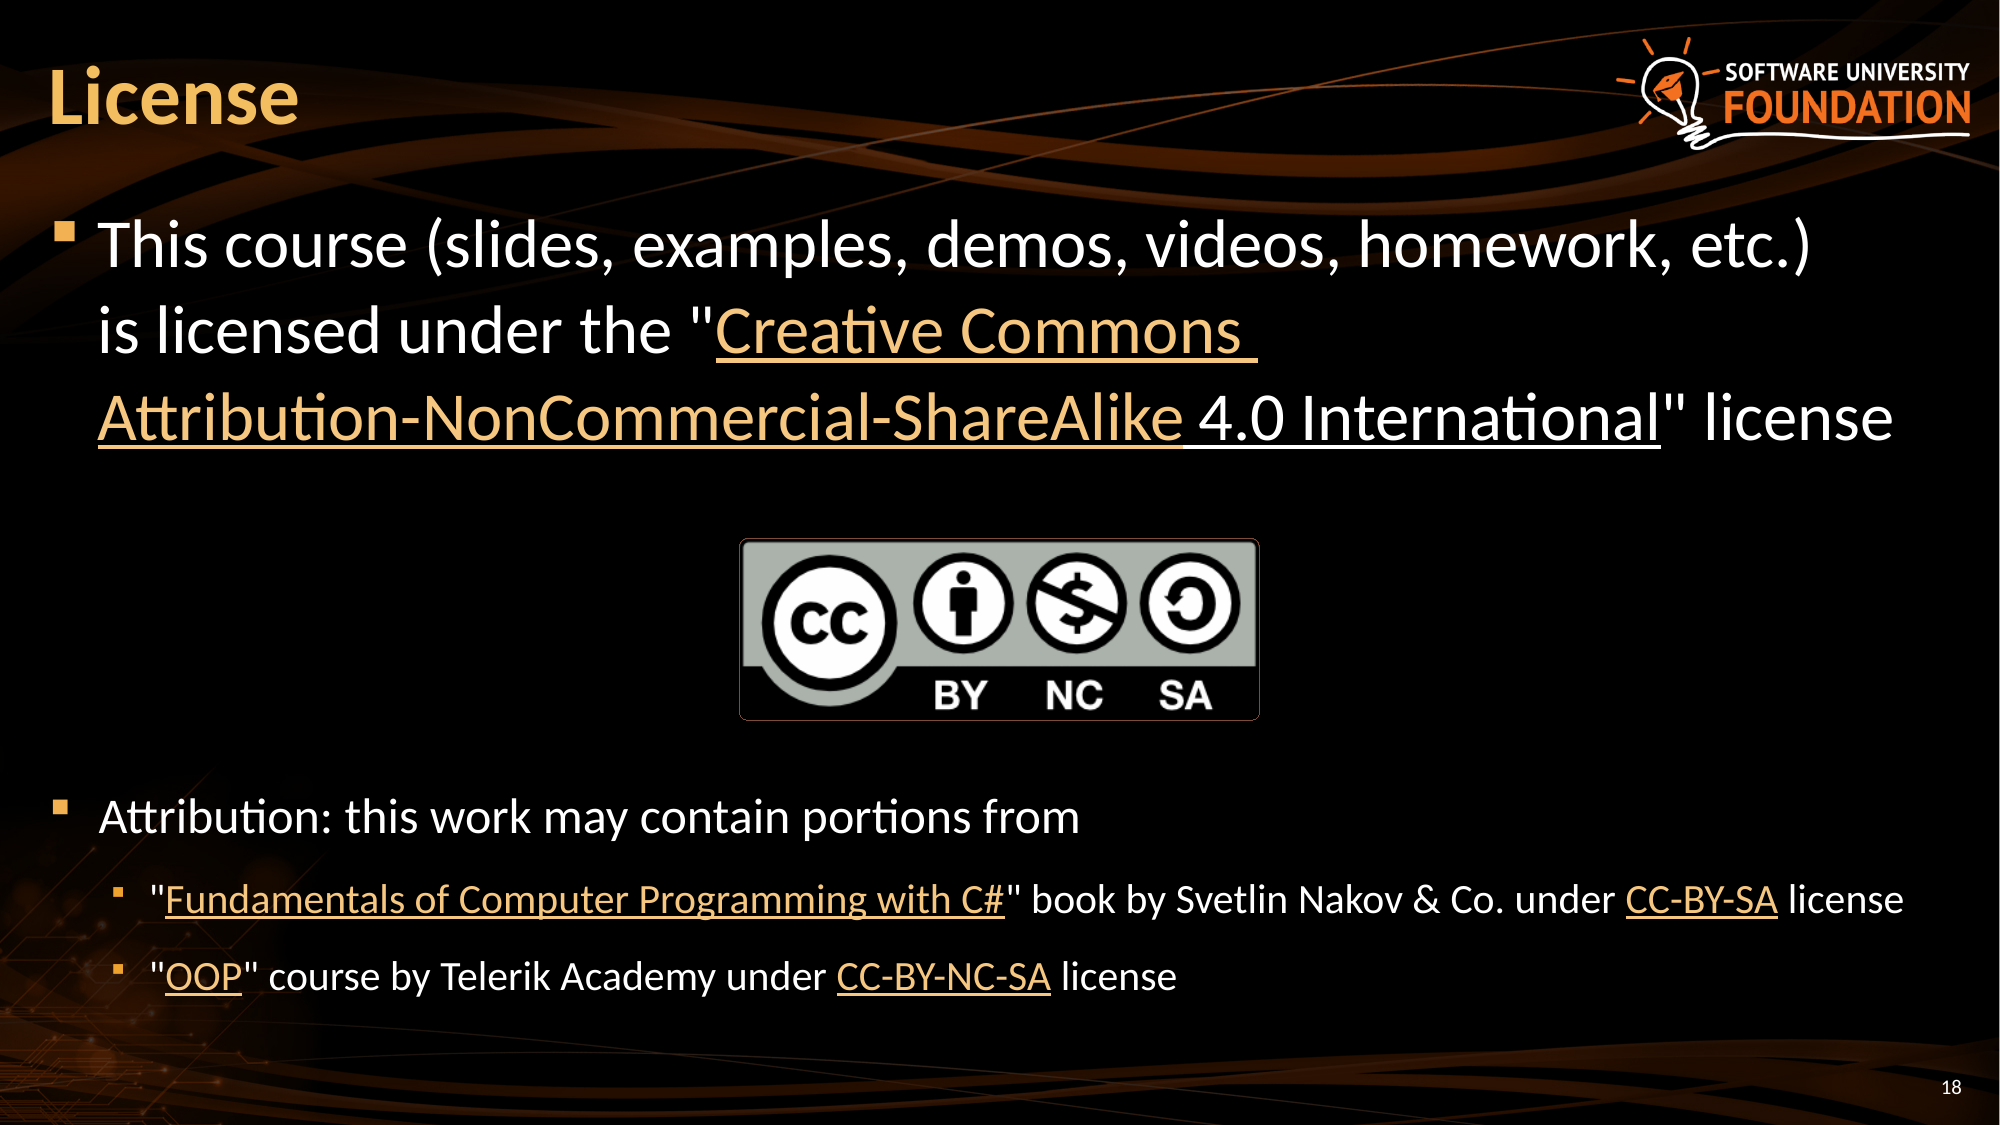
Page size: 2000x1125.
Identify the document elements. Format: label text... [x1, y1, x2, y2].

picture [0, 0, 2000, 1125]
title License [30, 6, 1602, 189]
list Attribution: this work may contain portions from "Fundamentals of Computer Programming with C#" book by Svetlin Nakov & Co. under CC-BY-SA license "OOP" course by Telerik Academy under CC-BY-NC-SA license [30, 774, 1968, 1103]
list This course (slides, examples, demos, videos, homework, etc.) is licensed under the "Creative Commons Attribution-NonCommercial-ShareAlike 4.0 International" license [31, 188, 1968, 484]
